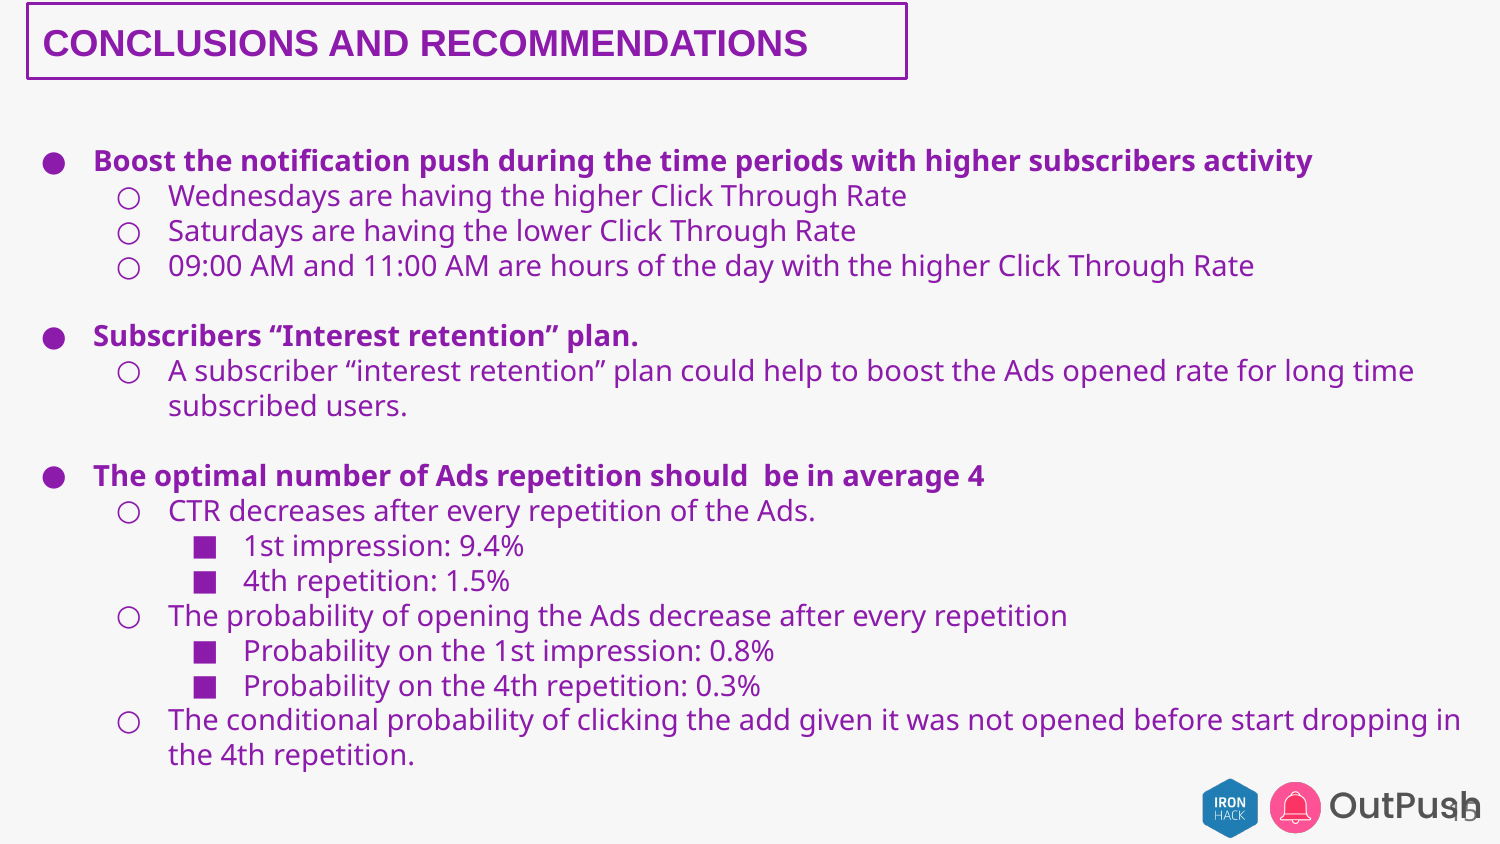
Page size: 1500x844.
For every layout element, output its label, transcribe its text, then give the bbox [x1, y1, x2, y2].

text_box Boost the notification push during the time periods with higher subscribers activity Wednesdays are having the higher Click Through Rate Saturdays are having the lower Click Through Rate 09:00 AM and 11:00 AM are hours of the day with the higher Click Through Rate Subscribers “Interest retention” plan. A subscriber “interest retention” plan could help to boost the Ads opened rate for long time subscribed users. The optimal number of Ads repetition should be in average 4 CTR decreases after every repetition of the Ads. 1st impression: 9.4% 4th repetition: 1.5% The probability of opening the Ads decrease after every repetition Probability on the 1st impression: 0.8% Probability on the 4th repetition: 0.3% The conditional probability of clicking the add given it was not opened before start dropping in the 4th repetition. [3, 127, 1497, 822]
picture [1201, 774, 1259, 840]
picture [1266, 778, 1494, 837]
text_box CONCLUSIONS AND RECOMMENDATIONS [27, 3, 907, 79]
